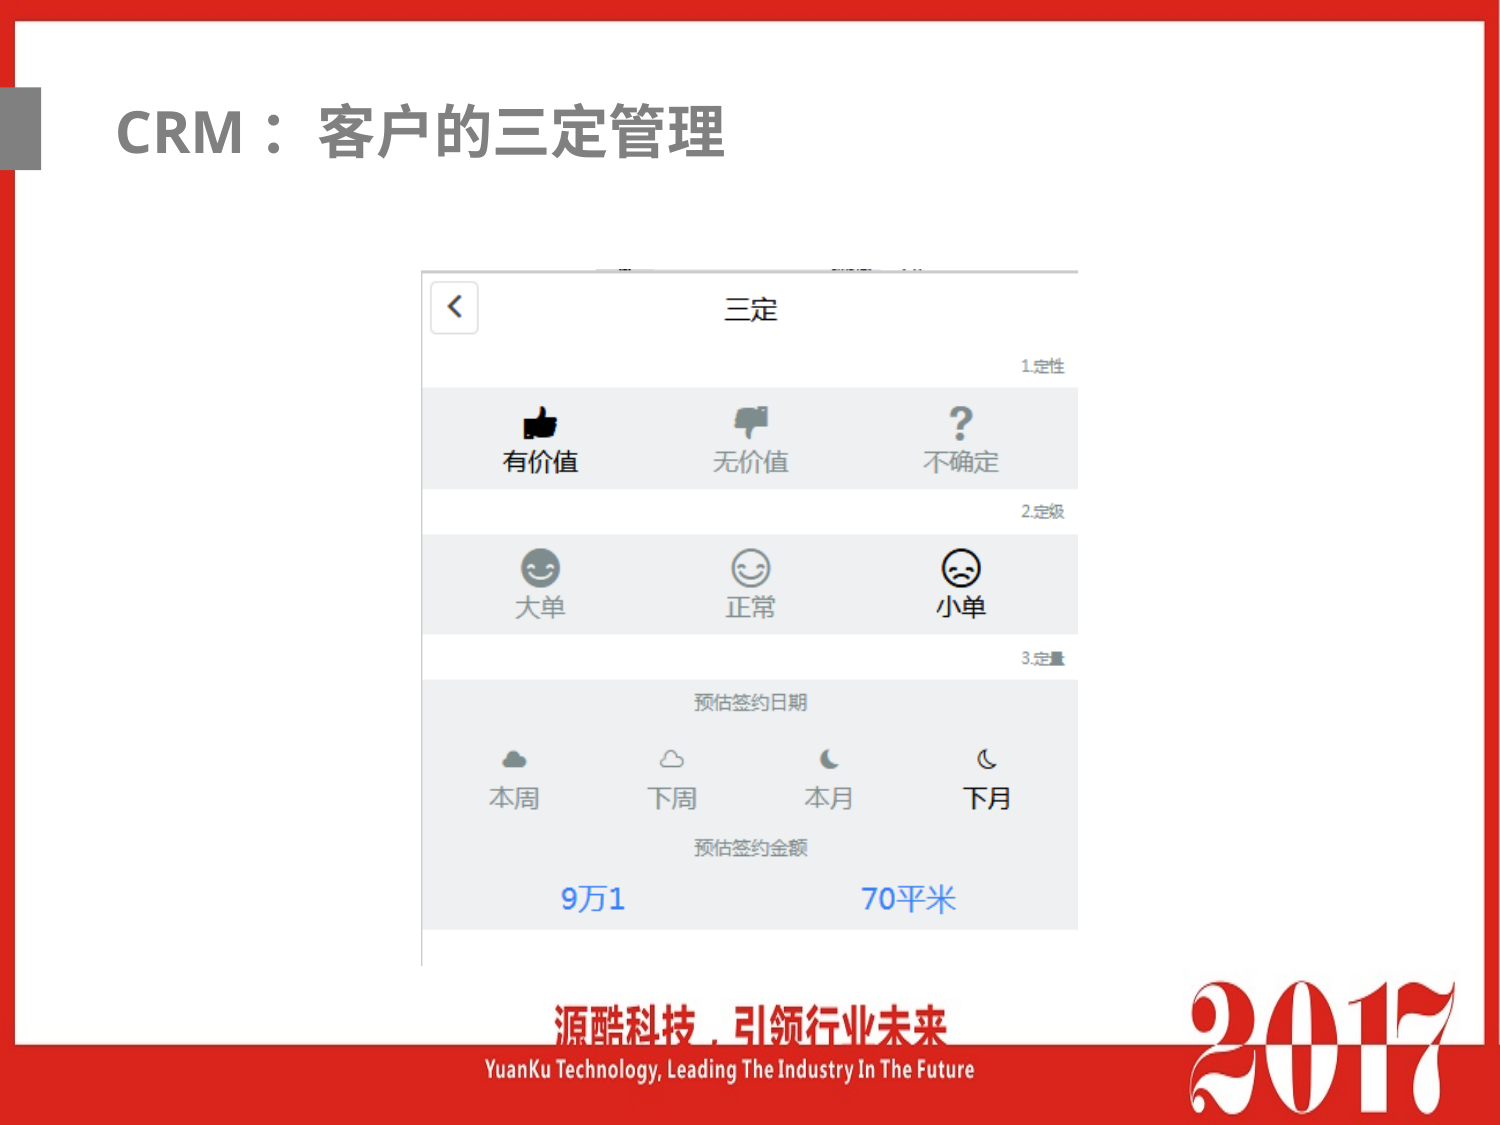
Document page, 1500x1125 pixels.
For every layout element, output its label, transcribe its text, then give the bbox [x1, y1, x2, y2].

picture [0, 0, 1500, 1125]
text_box [0, 85, 43, 172]
text_box CRM：客户的三定管理 [100, 87, 1026, 173]
